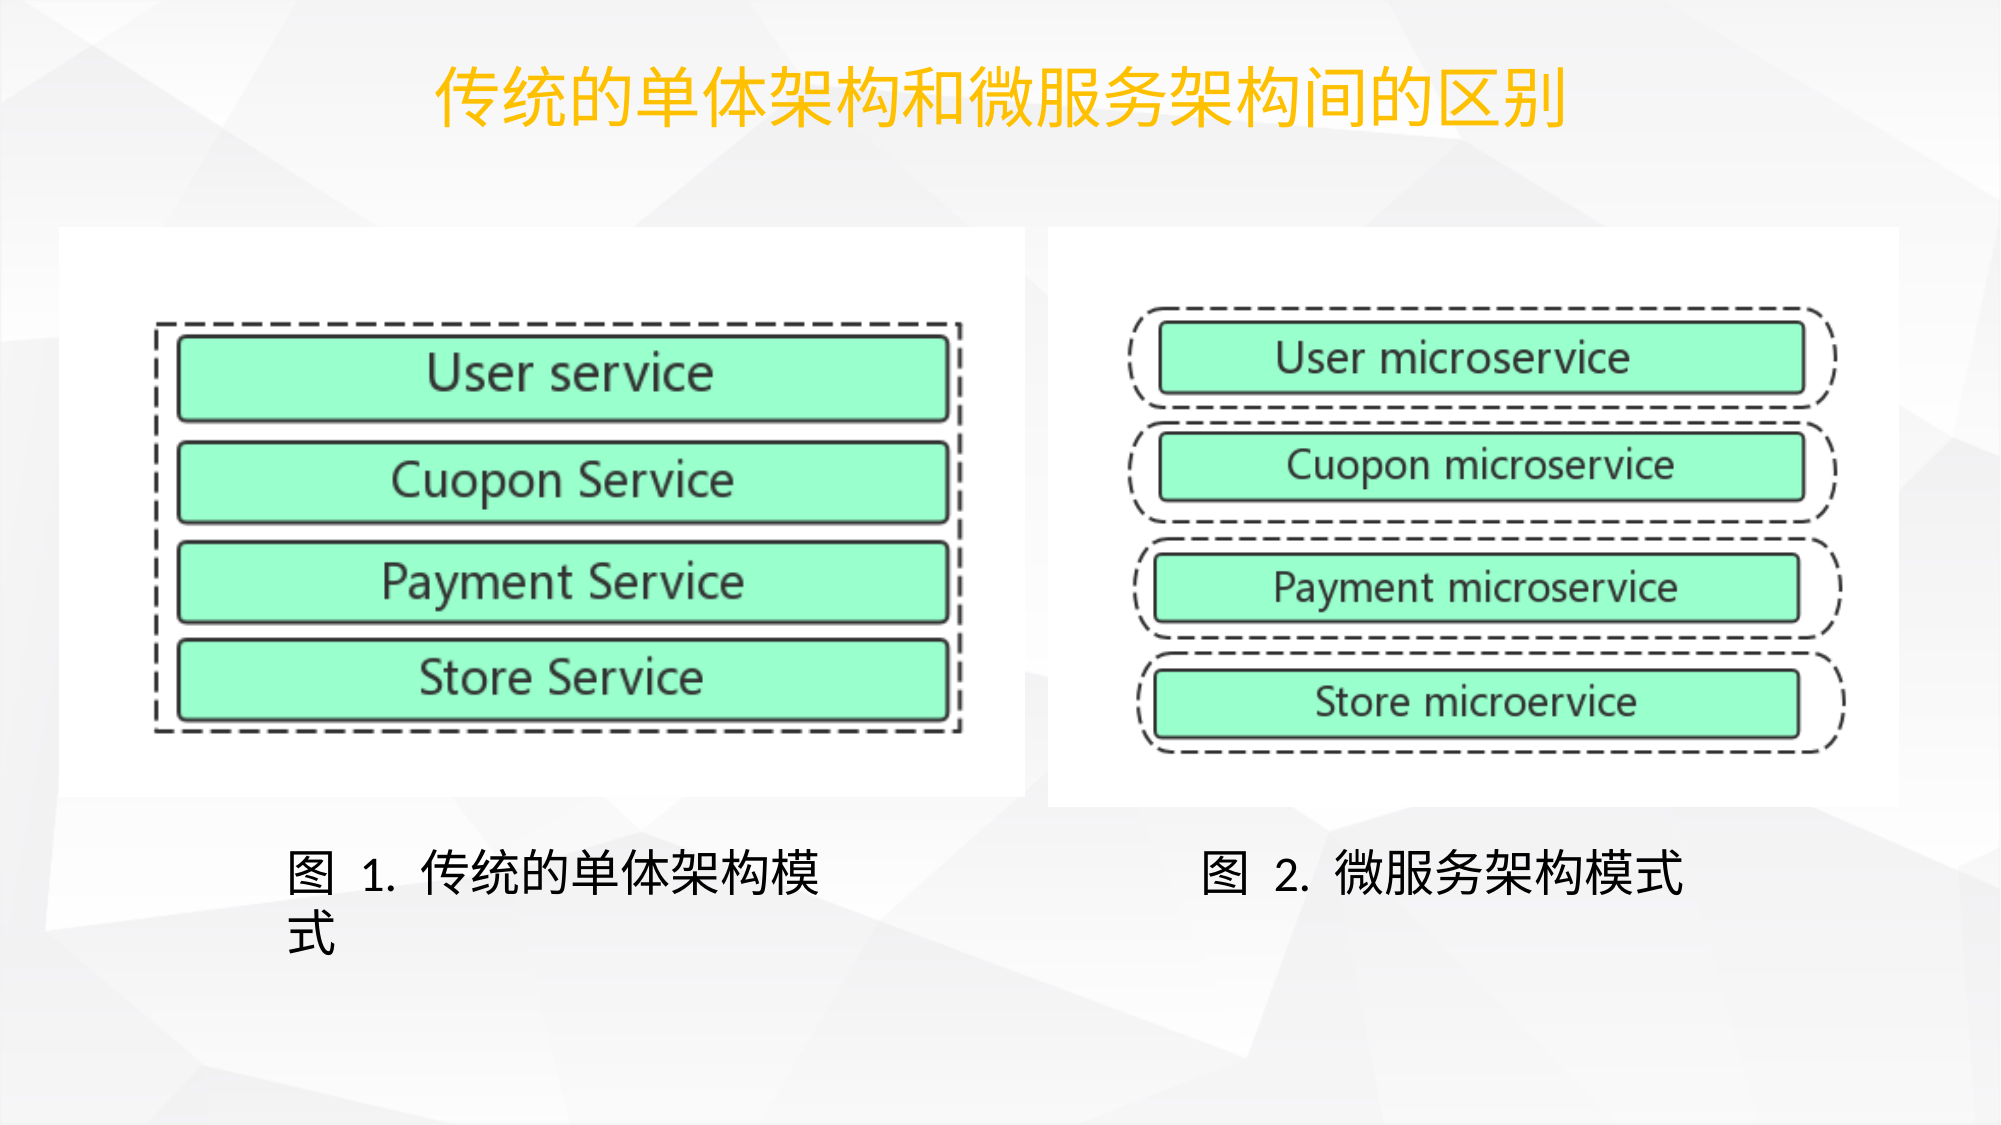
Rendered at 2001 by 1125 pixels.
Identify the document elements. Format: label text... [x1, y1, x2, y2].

picture [0, 0, 2001, 1125]
text_box 图 1. 传统的单体架构模式 [271, 833, 875, 969]
text_box 传统的单体架构和微服务架构间的区别 [215, 48, 1790, 144]
text_box 图 2. 微服务架构模式 [1185, 833, 1789, 909]
